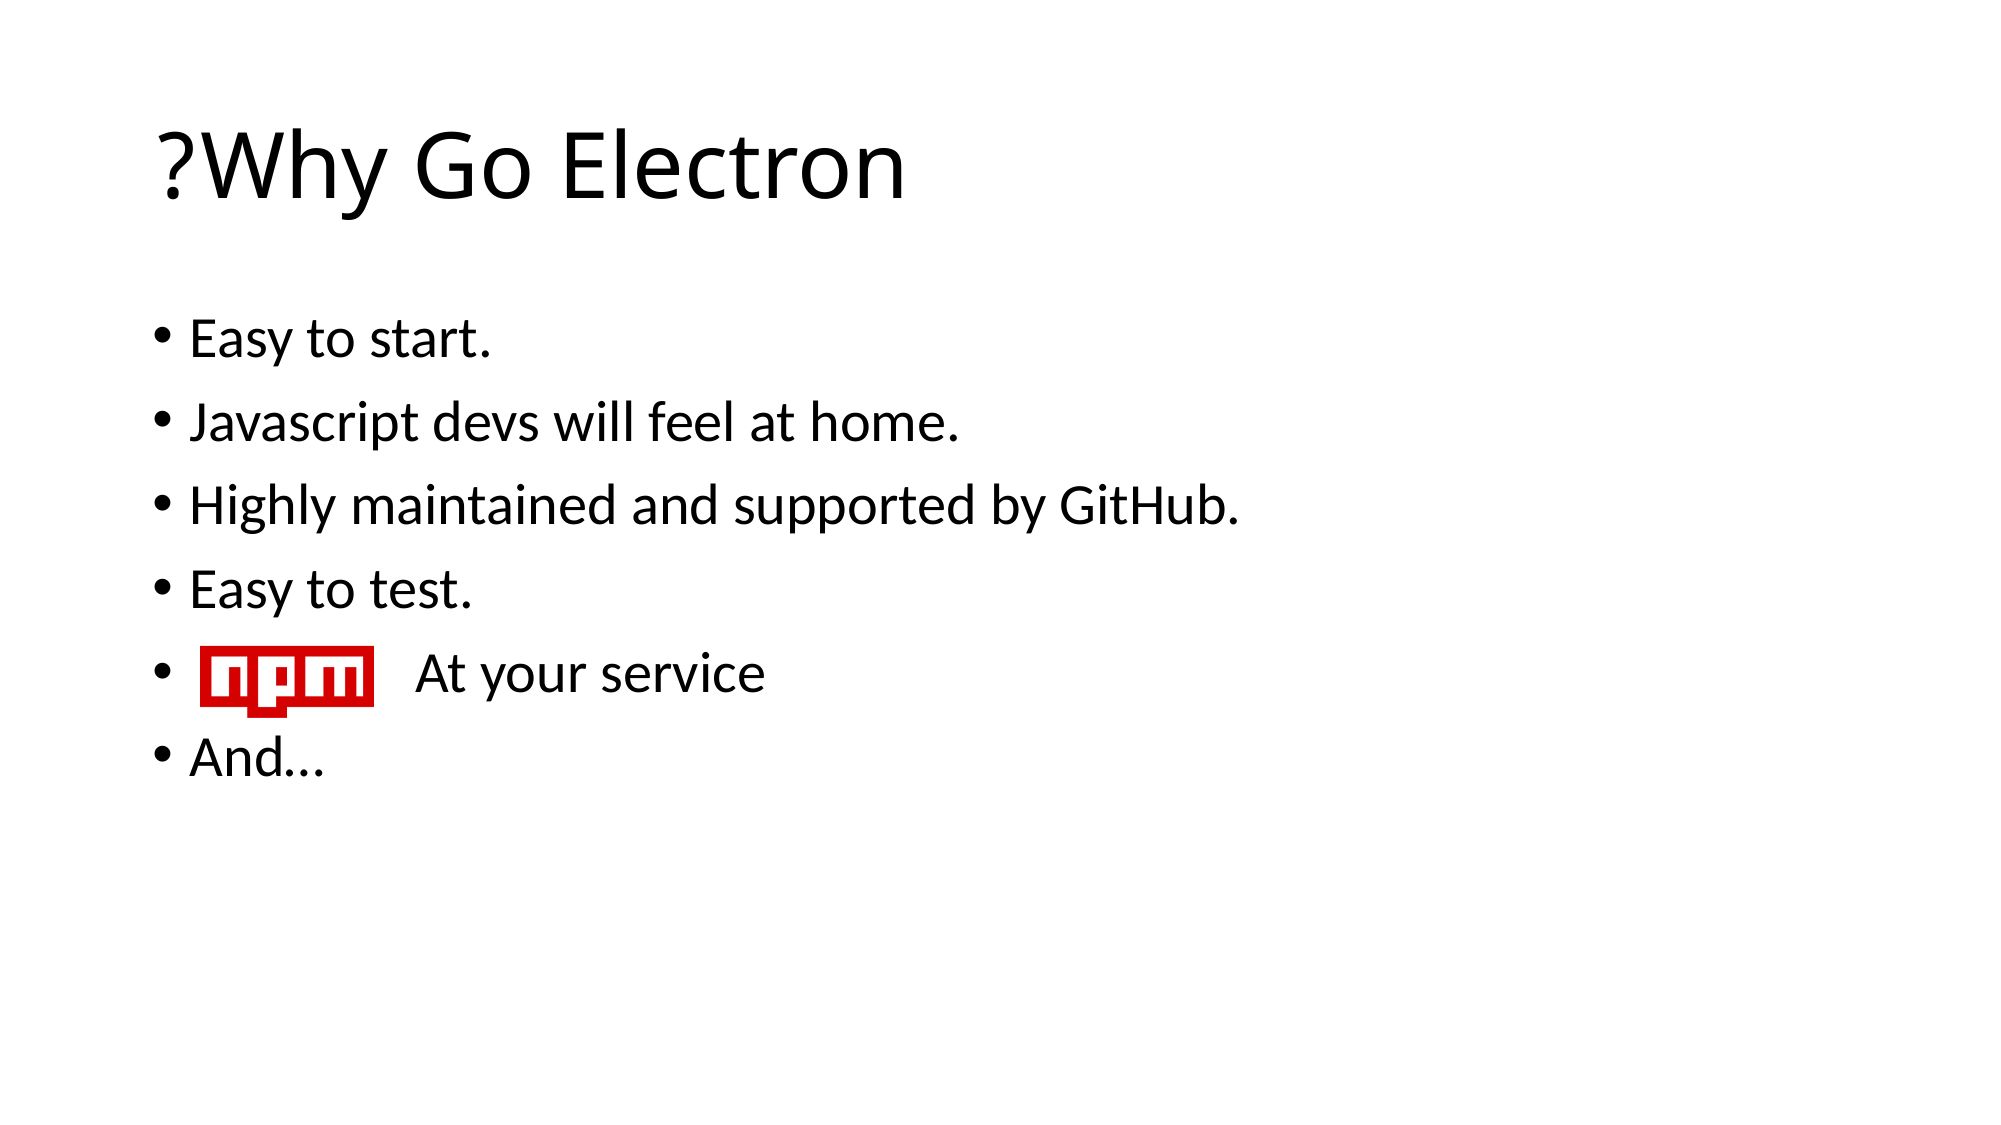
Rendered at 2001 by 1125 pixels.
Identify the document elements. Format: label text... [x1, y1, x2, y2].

list Easy to start. Javascript devs will feel at home. Highly maintained and supported by GitHub. Easy to test. At your service And… [137, 299, 1863, 1014]
picture [200, 624, 374, 740]
title Why Go Electron? [137, 59, 1863, 278]
